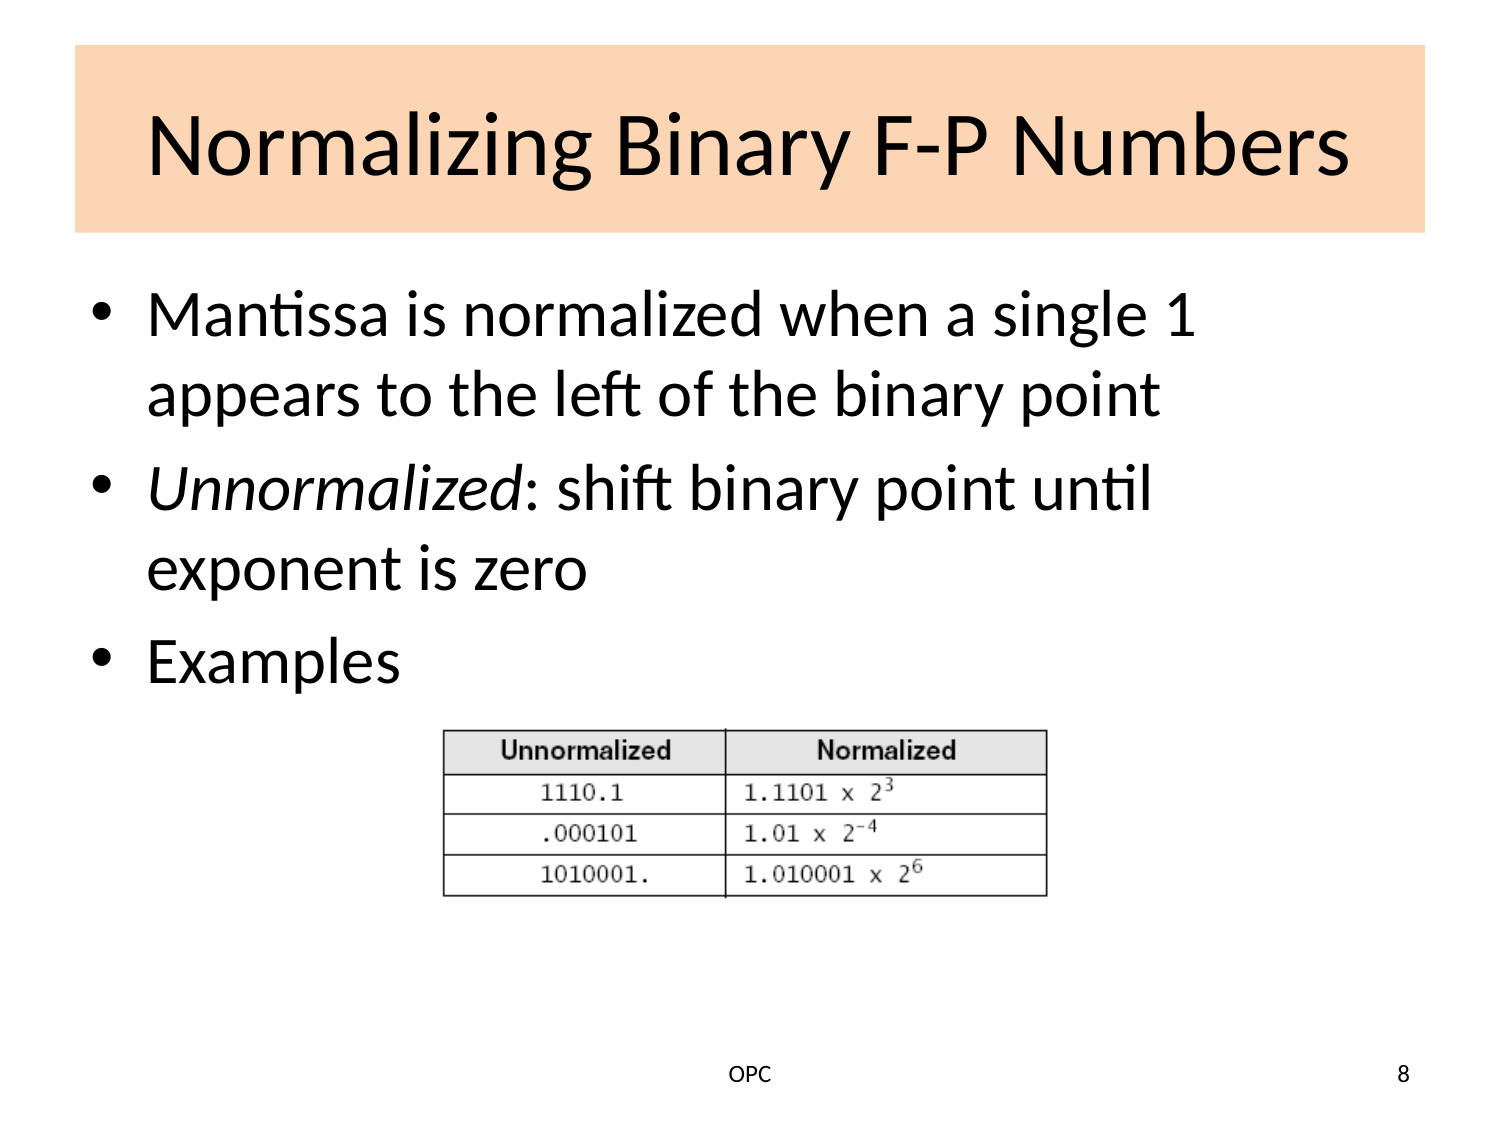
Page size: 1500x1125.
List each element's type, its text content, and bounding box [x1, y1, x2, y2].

footer OPC [512, 1042, 988, 1103]
picture [437, 727, 1054, 900]
title Normalizing Binary F-P Numbers [75, 45, 1425, 233]
list Mantissa is normalized when a single 1 appears to the left of the binary point Unnormalized: shift binary point until exponent is zero Examples [75, 262, 1425, 1005]
slide_number 8 [1074, 1042, 1425, 1103]
